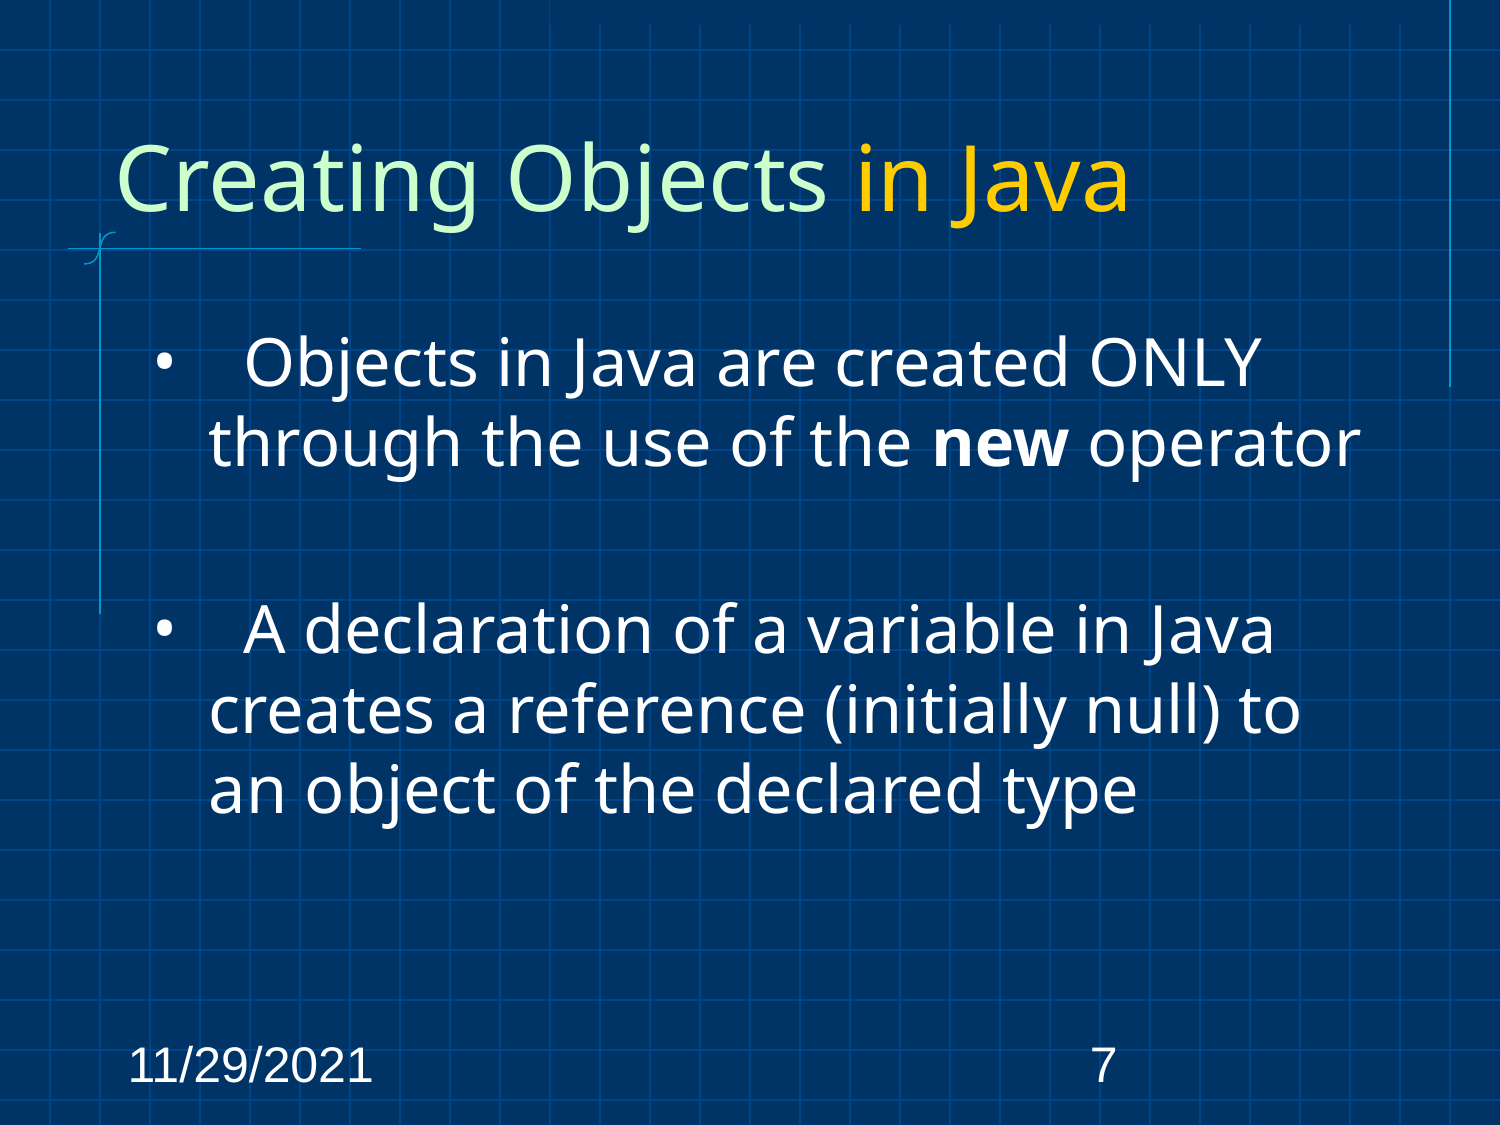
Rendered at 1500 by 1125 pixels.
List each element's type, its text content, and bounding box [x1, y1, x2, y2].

slide_number ‹#› [1074, 1025, 1388, 1100]
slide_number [112, 1025, 425, 1100]
list Objects in Java are created ONLY through the use of the new operator A declaration of a variable in Java creates a reference (initially null) to an object of the declared type [137, 312, 1413, 988]
title Creating Objects in Java [99, 50, 1375, 238]
